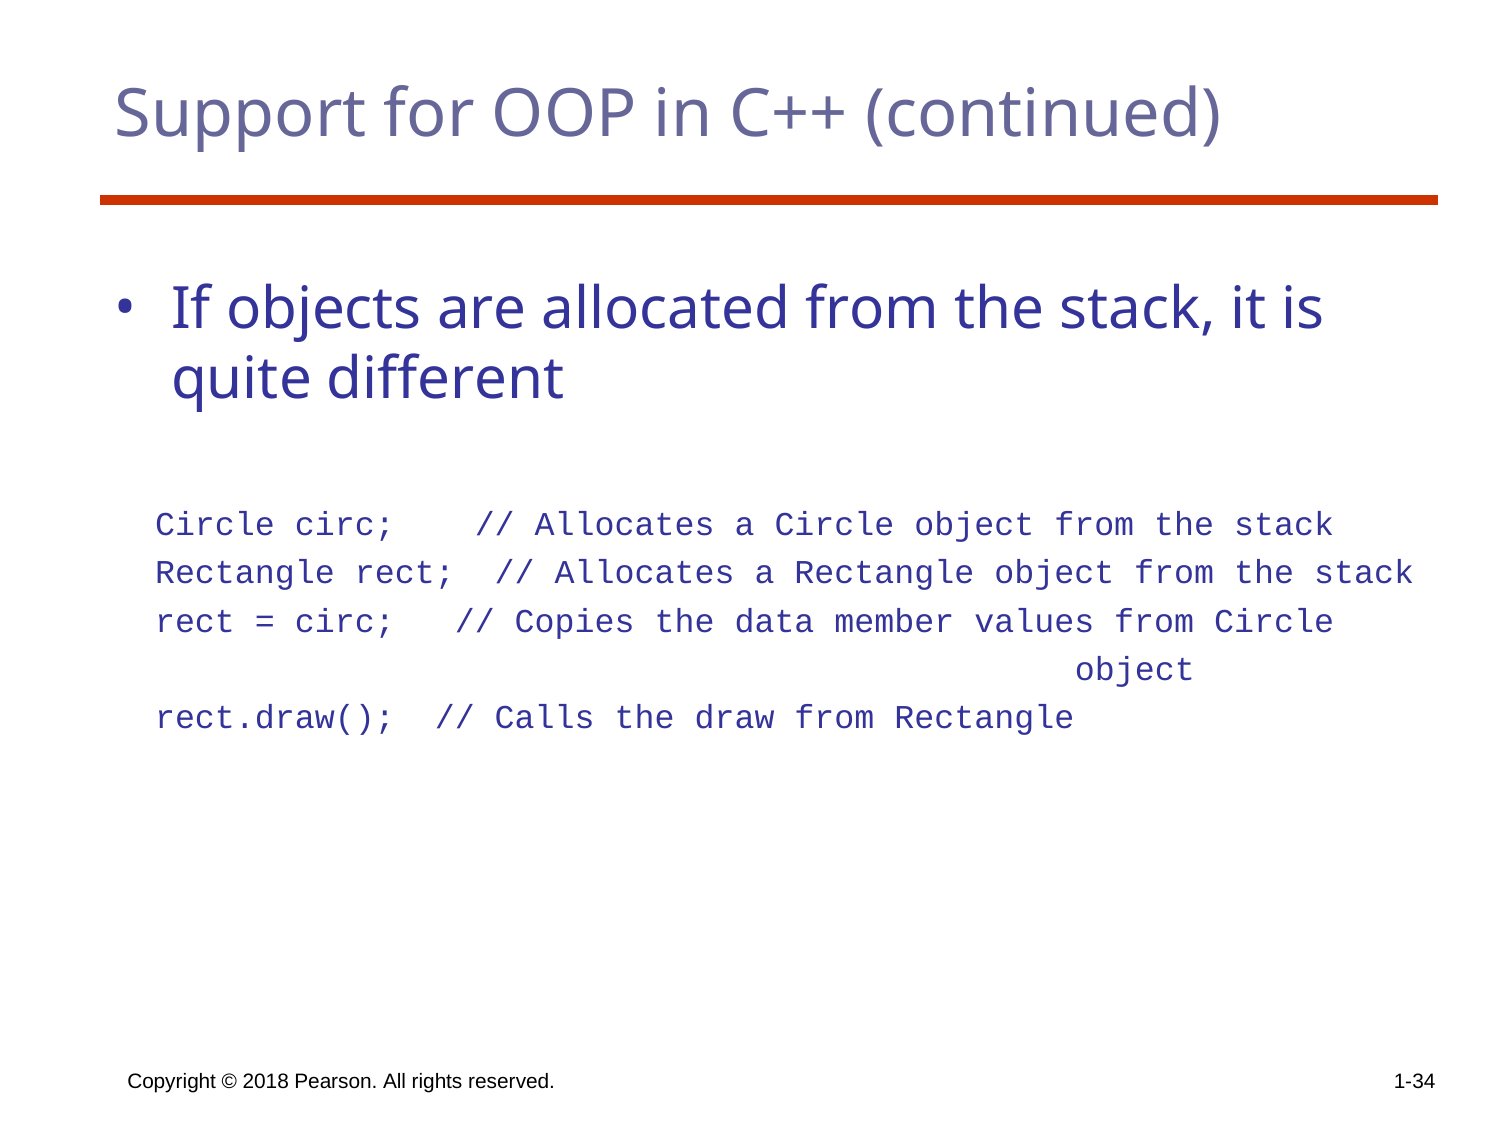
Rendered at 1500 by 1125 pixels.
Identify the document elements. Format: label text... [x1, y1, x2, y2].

text_box 1-<number> [1137, 1024, 1450, 1100]
text_box If objects are allocated from the stack, it is quite different Circle circ; // Allocates a Circle object from the stack Rectangle rect; // Allocates a Rectangle object from the stack rect = circ; // Copies the data member values from Circle object rect.draw(); // Calls the draw from Rectangle [99, 262, 1438, 1013]
title Support for OOP in C++ (continued) [99, 62, 1438, 250]
text_box Copyright © 2018 Pearson. All rights reserved. [112, 1024, 800, 1100]
